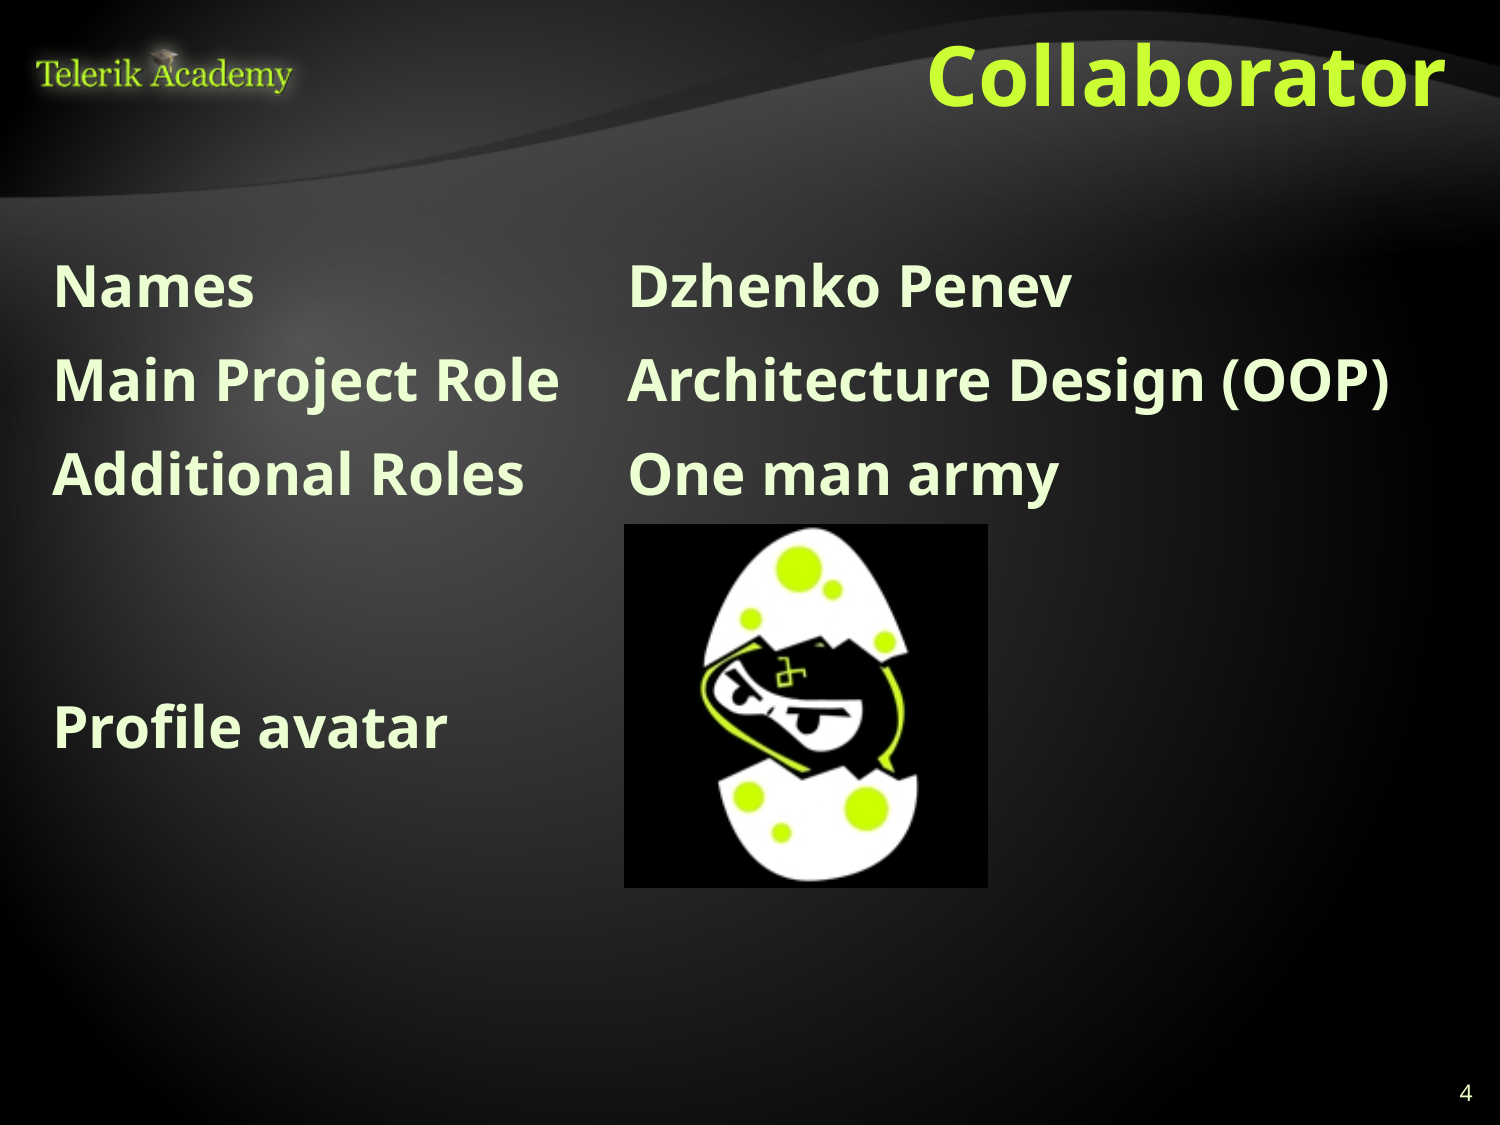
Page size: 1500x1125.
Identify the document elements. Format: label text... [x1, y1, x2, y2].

picture [0, 0, 1500, 1125]
table_cell One man army [612, 426, 1462, 520]
table_cell Profile avatar [38, 520, 612, 824]
title Collaborator [300, 12, 1463, 150]
table_header Dzhenko Penev [612, 238, 1462, 332]
table_cell Architecture Design (OOP) [612, 332, 1462, 426]
slide_number 4 [1412, 1074, 1488, 1113]
table_cell Additional Roles [38, 426, 612, 520]
table_header Names [38, 238, 612, 332]
table_cell [612, 520, 1462, 824]
table_cell Main Project Role [38, 332, 612, 426]
